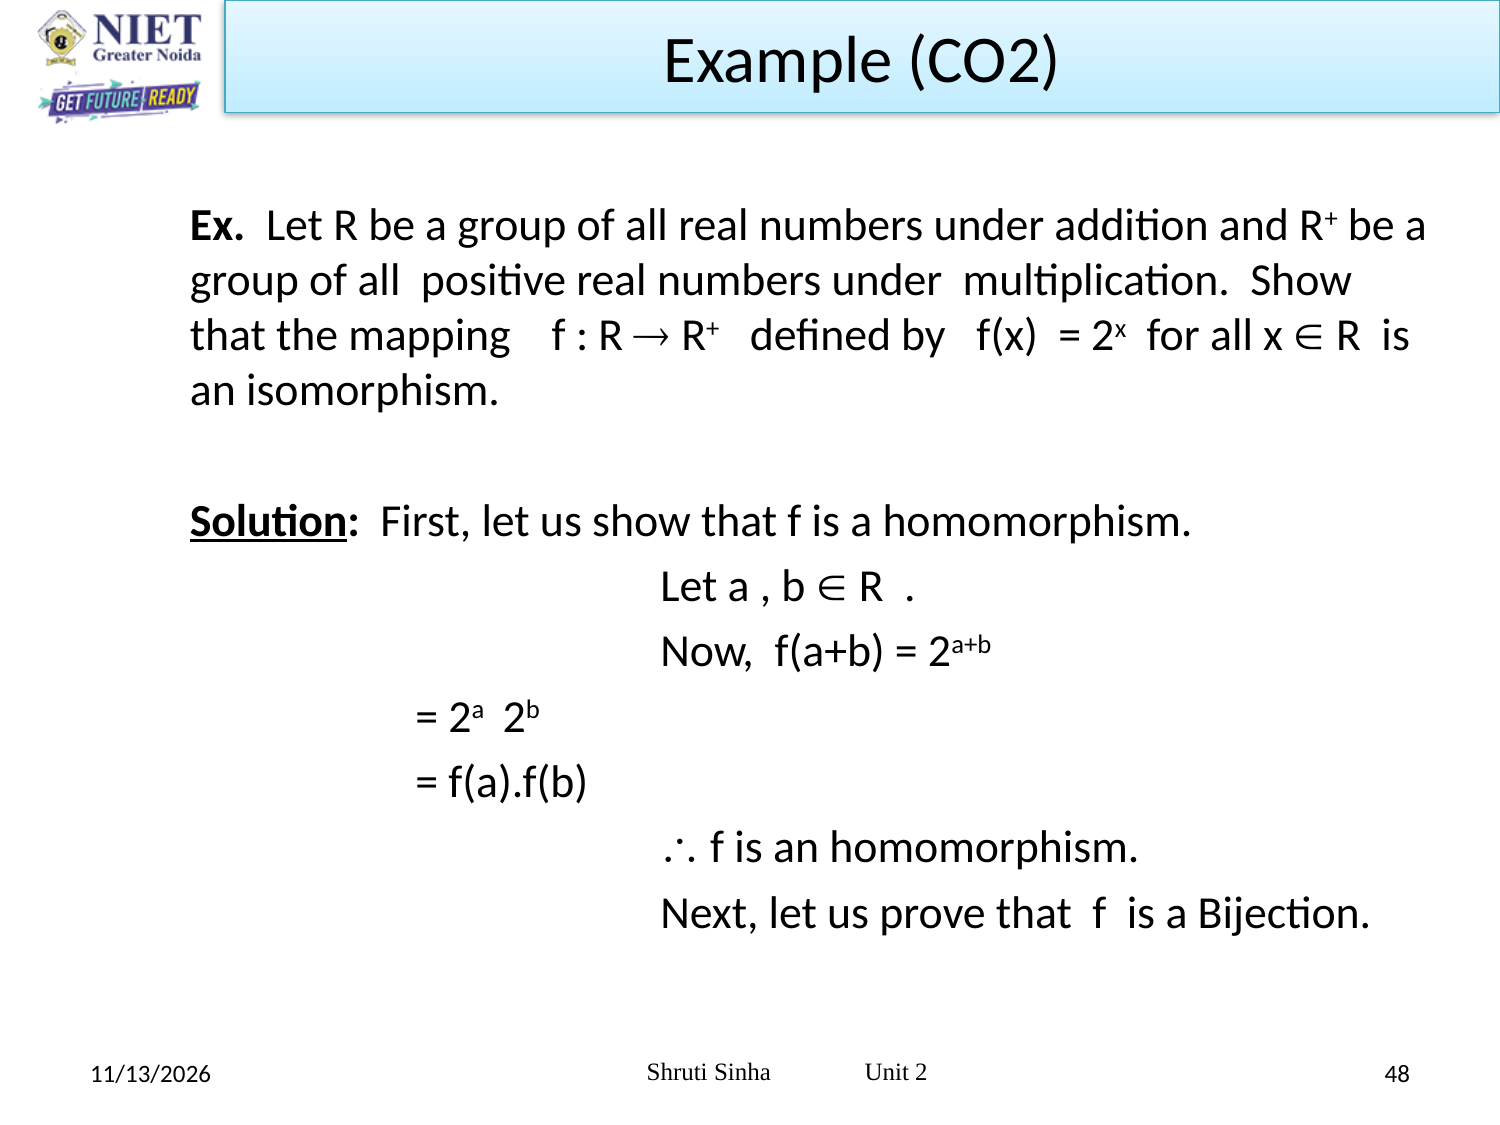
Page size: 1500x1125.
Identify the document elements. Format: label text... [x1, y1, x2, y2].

slide_number 48 [1074, 1042, 1425, 1103]
footer Shruti Sinha Unit 2 [375, 1040, 1200, 1100]
text_box Example (CO2) [238, 0, 1500, 113]
list Ex. Let R be a group of all real numbers under addition and R+ be a group of all positive real numbers under multiplication. Show that the mapping f : R  R+ defined by f(x) = 2x for all x  R is an isomorphism. Solution: First, let us show that f is a homomorphism. Let a , b  R . Now, f(a+b) = 2a+b = 2a 2b = f(a).f(b)  f is an homomorphism. Next, let us prove that f is a Bijection. [174, 187, 1450, 1020]
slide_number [75, 1042, 425, 1103]
picture [0, 0, 238, 135]
